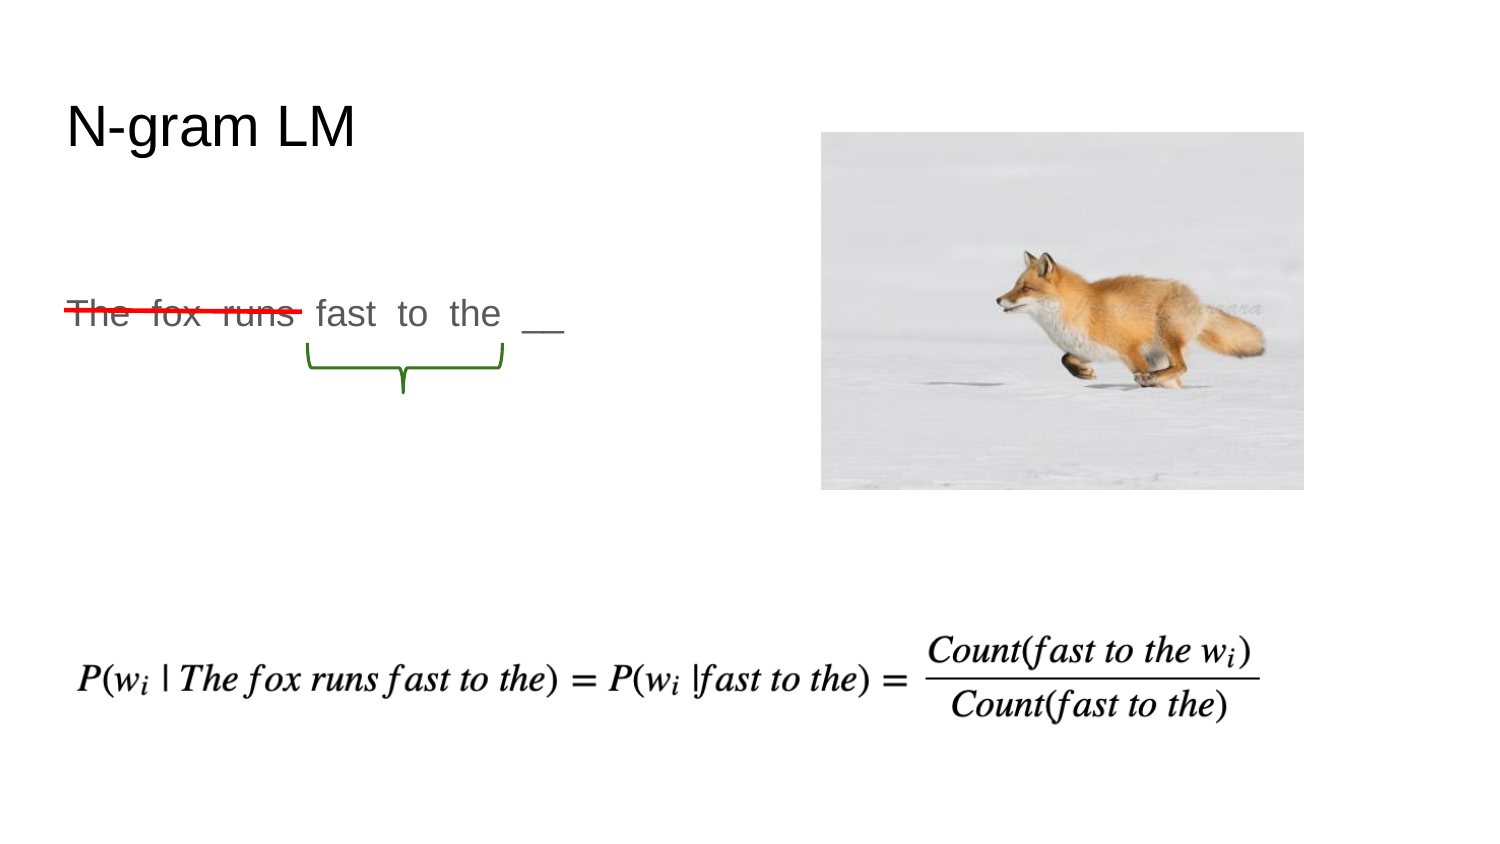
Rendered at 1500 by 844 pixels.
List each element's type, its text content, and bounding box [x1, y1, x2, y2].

picture [50, 604, 1275, 750]
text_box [63, 309, 303, 313]
text_box [307, 342, 503, 393]
list The fox runs fast to the __ [51, 189, 1449, 750]
picture [821, 132, 1305, 490]
title N-gram LM [51, 72, 1449, 167]
